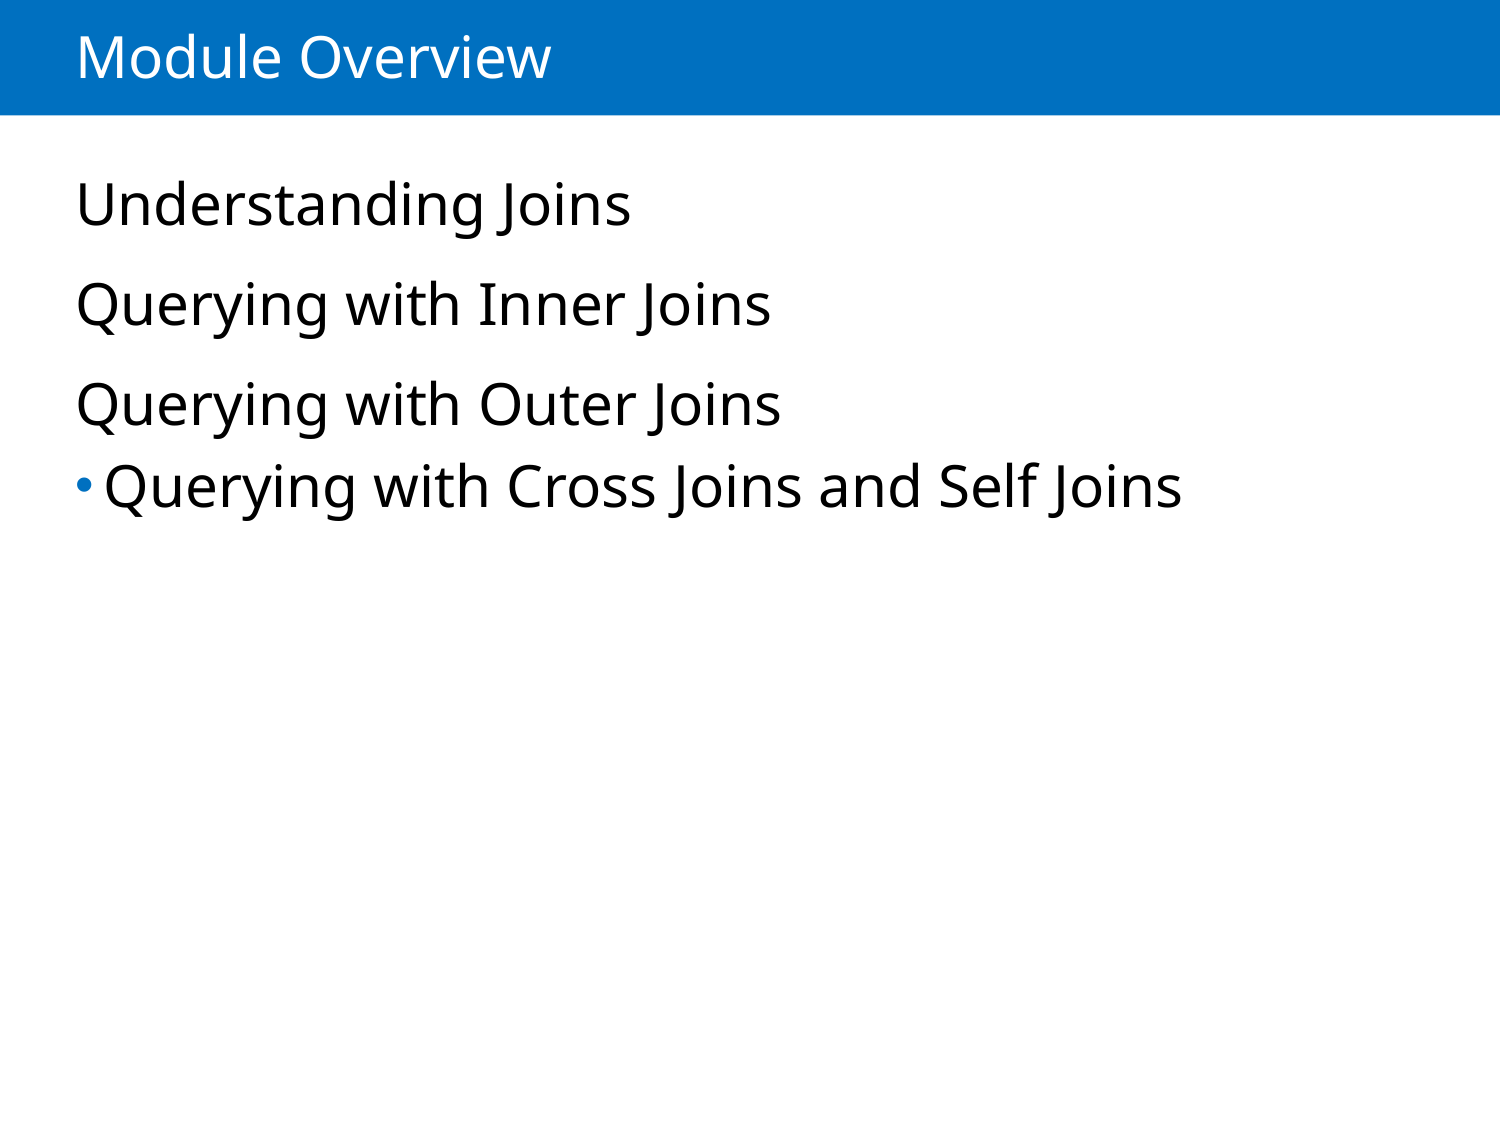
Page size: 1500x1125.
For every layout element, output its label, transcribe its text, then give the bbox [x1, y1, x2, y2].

list Understanding Joins Querying with Inner Joins Querying with Outer Joins Querying with Cross Joins and Self Joins [74, 167, 1408, 1013]
title Module Overview [75, 0, 1351, 122]
